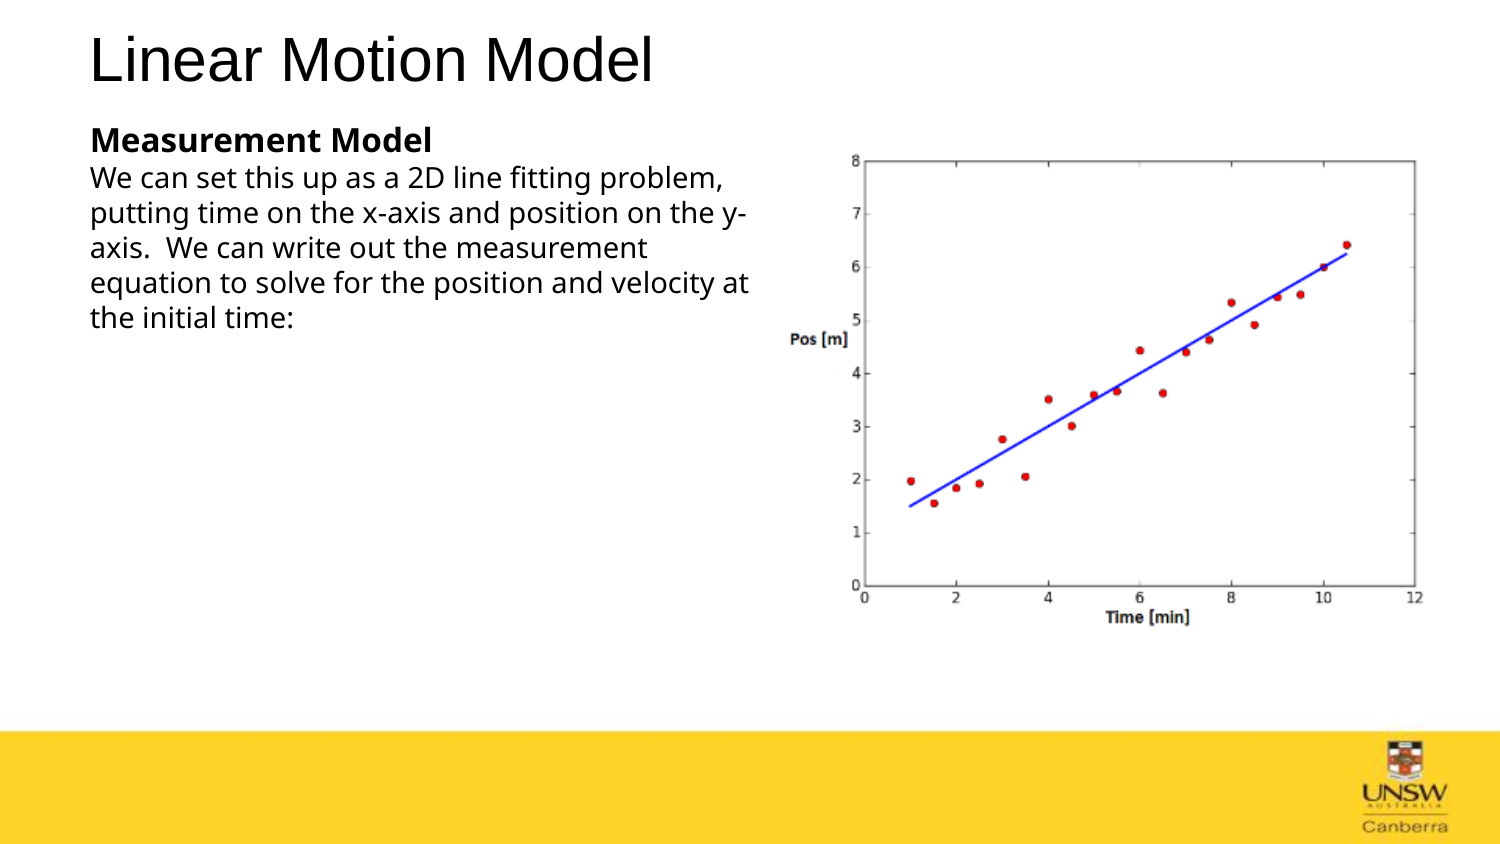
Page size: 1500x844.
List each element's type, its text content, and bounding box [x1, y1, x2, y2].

picture [776, 108, 1486, 639]
picture [0, 719, 1500, 844]
title Linear Motion Model [75, 11, 1425, 110]
